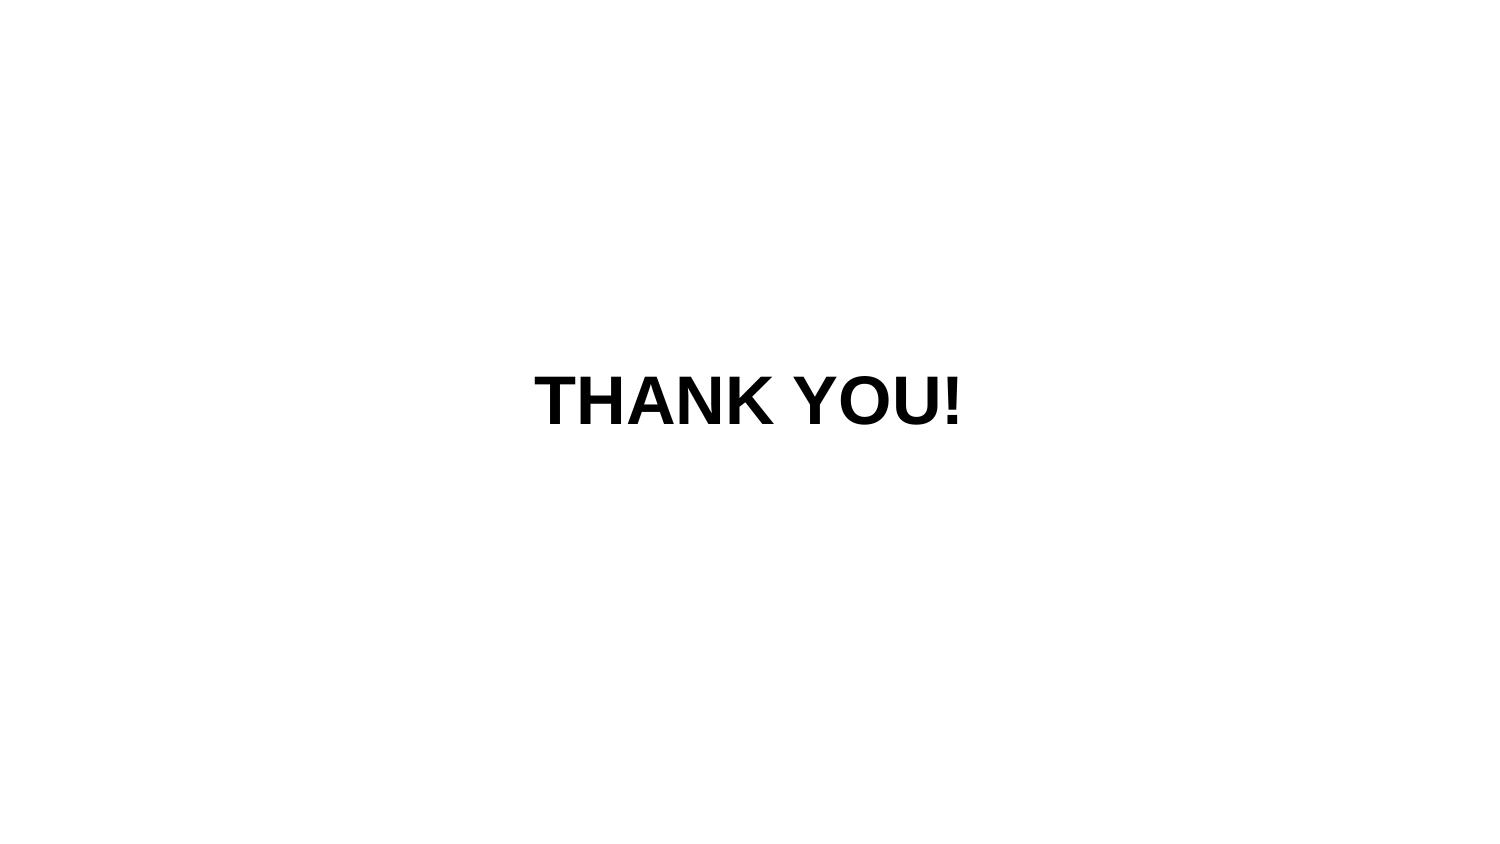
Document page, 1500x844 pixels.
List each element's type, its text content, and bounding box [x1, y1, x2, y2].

list THANK YOU! [51, 327, 1449, 516]
